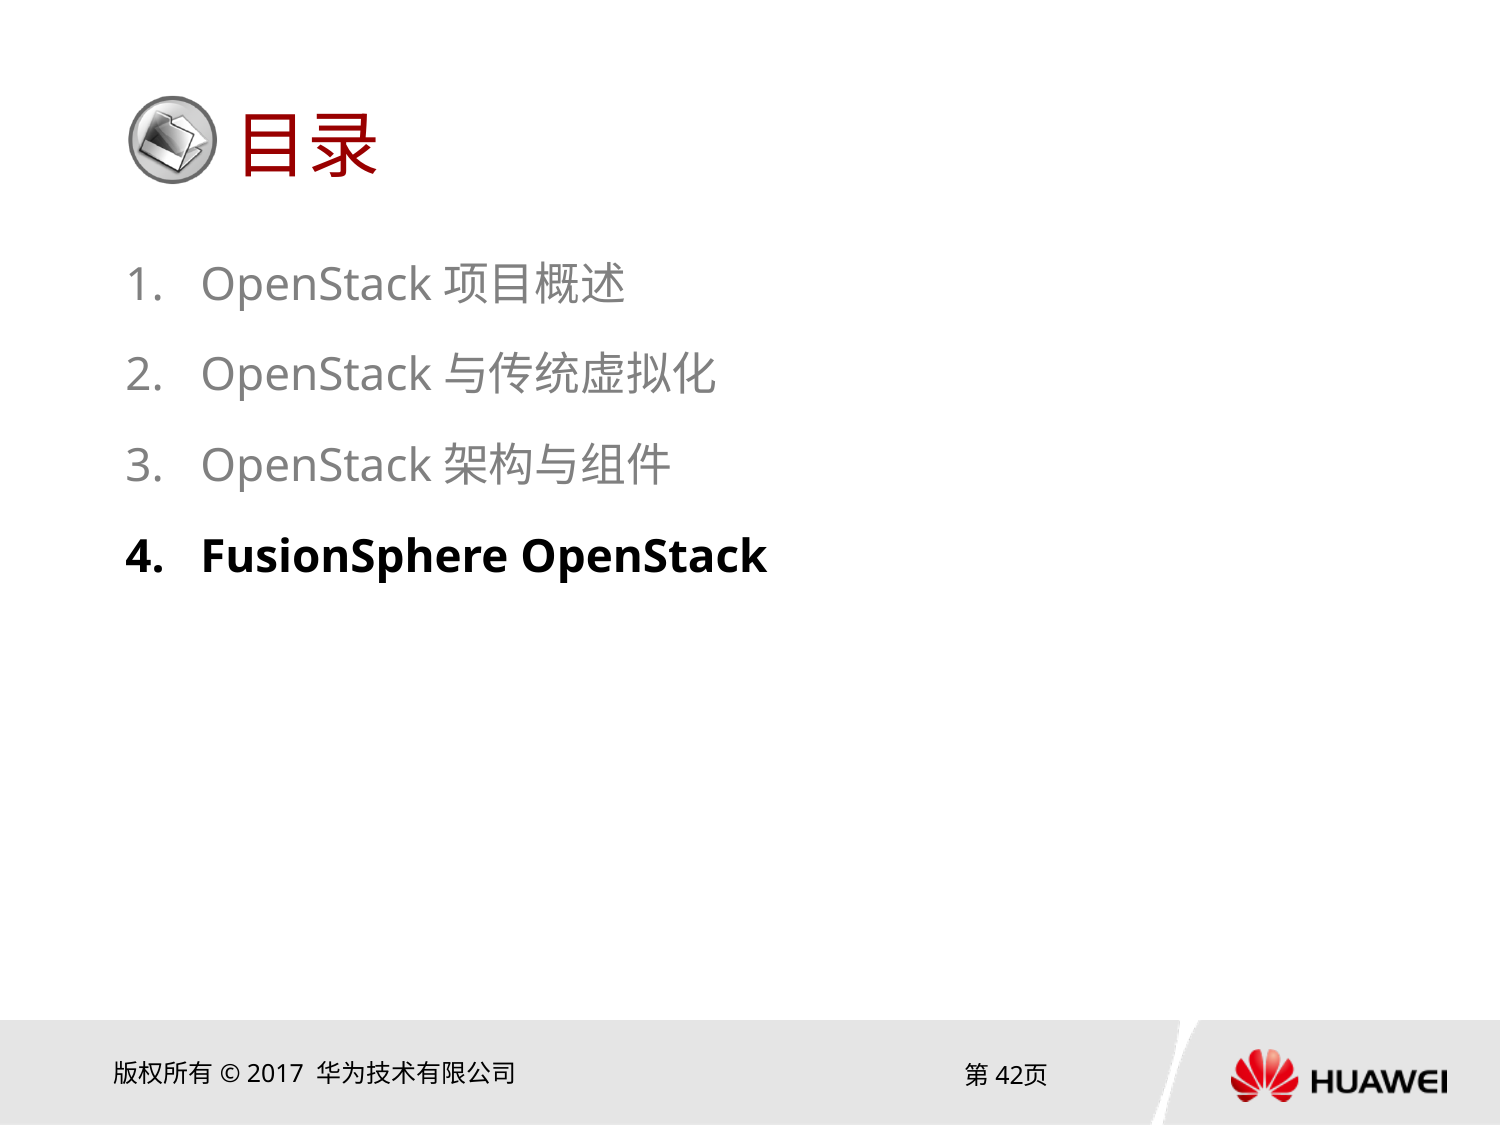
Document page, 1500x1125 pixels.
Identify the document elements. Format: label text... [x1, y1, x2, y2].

picture [121, 88, 224, 191]
picture [0, 1020, 1500, 1125]
list OpenStack项目概述 OpenStack与传统虚拟化 OpenStack架构与组件 FusionSphere OpenStack [111, 225, 1412, 870]
